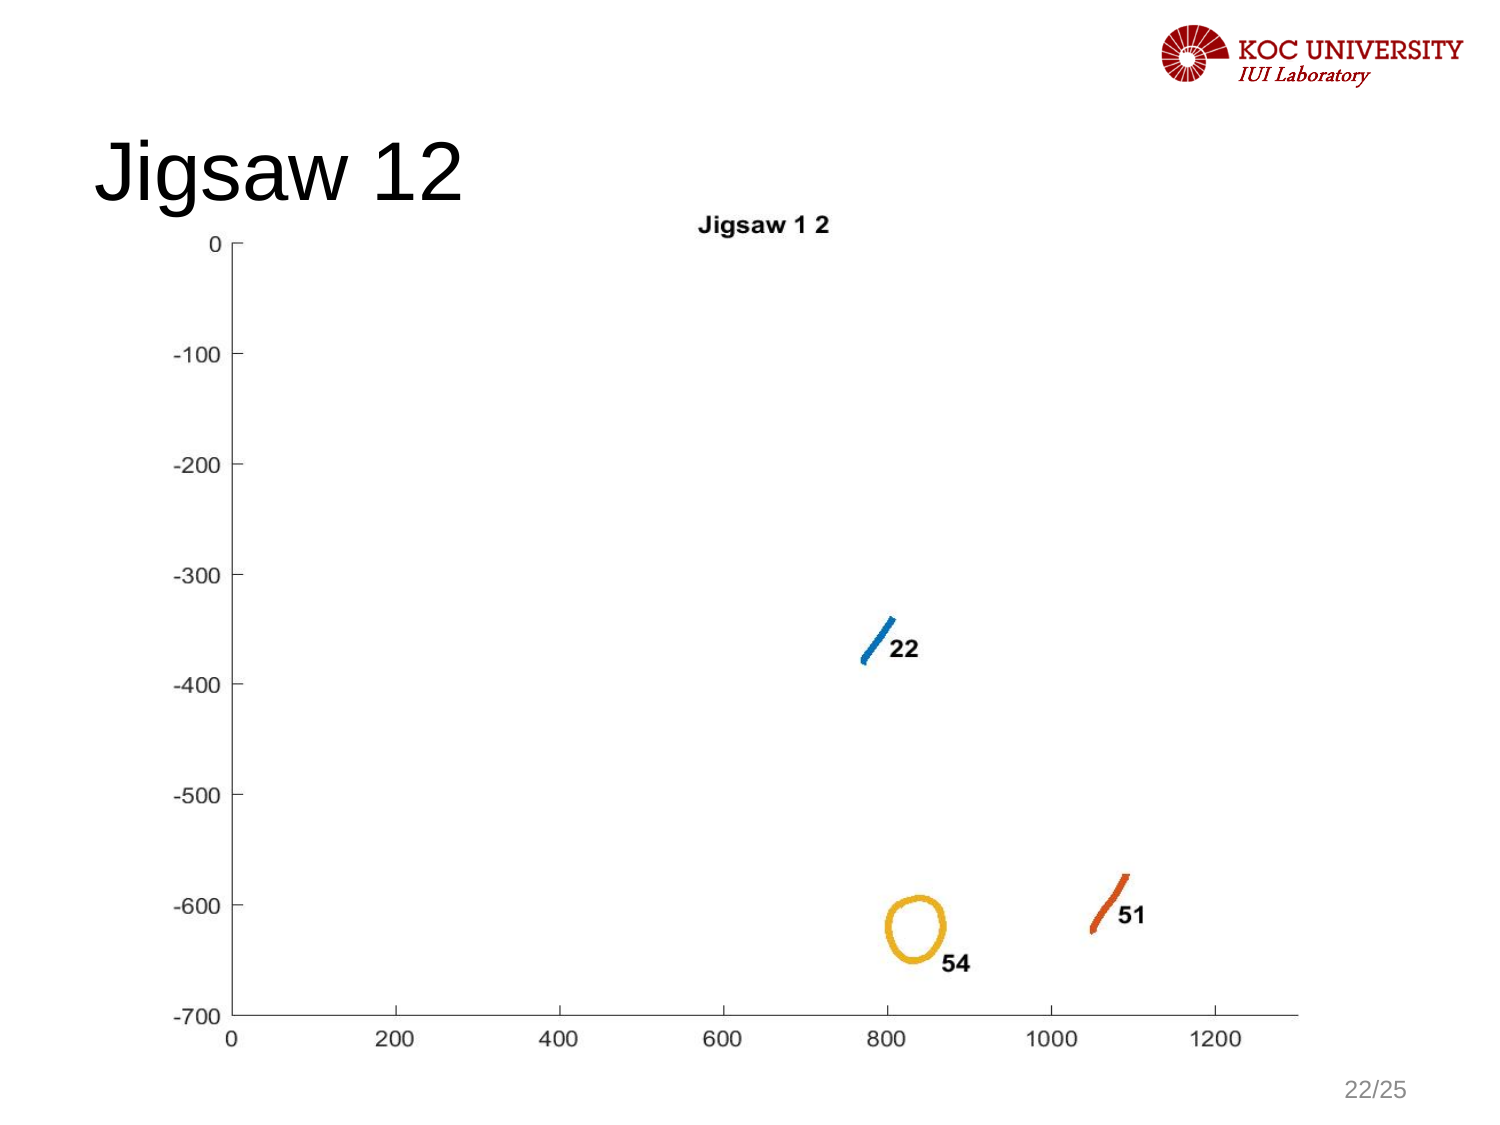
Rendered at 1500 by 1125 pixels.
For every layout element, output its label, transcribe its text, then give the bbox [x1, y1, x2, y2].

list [52, 172, 1428, 1119]
title Jigsaw 12 [79, 85, 1428, 172]
picture [1160, 23, 1465, 91]
